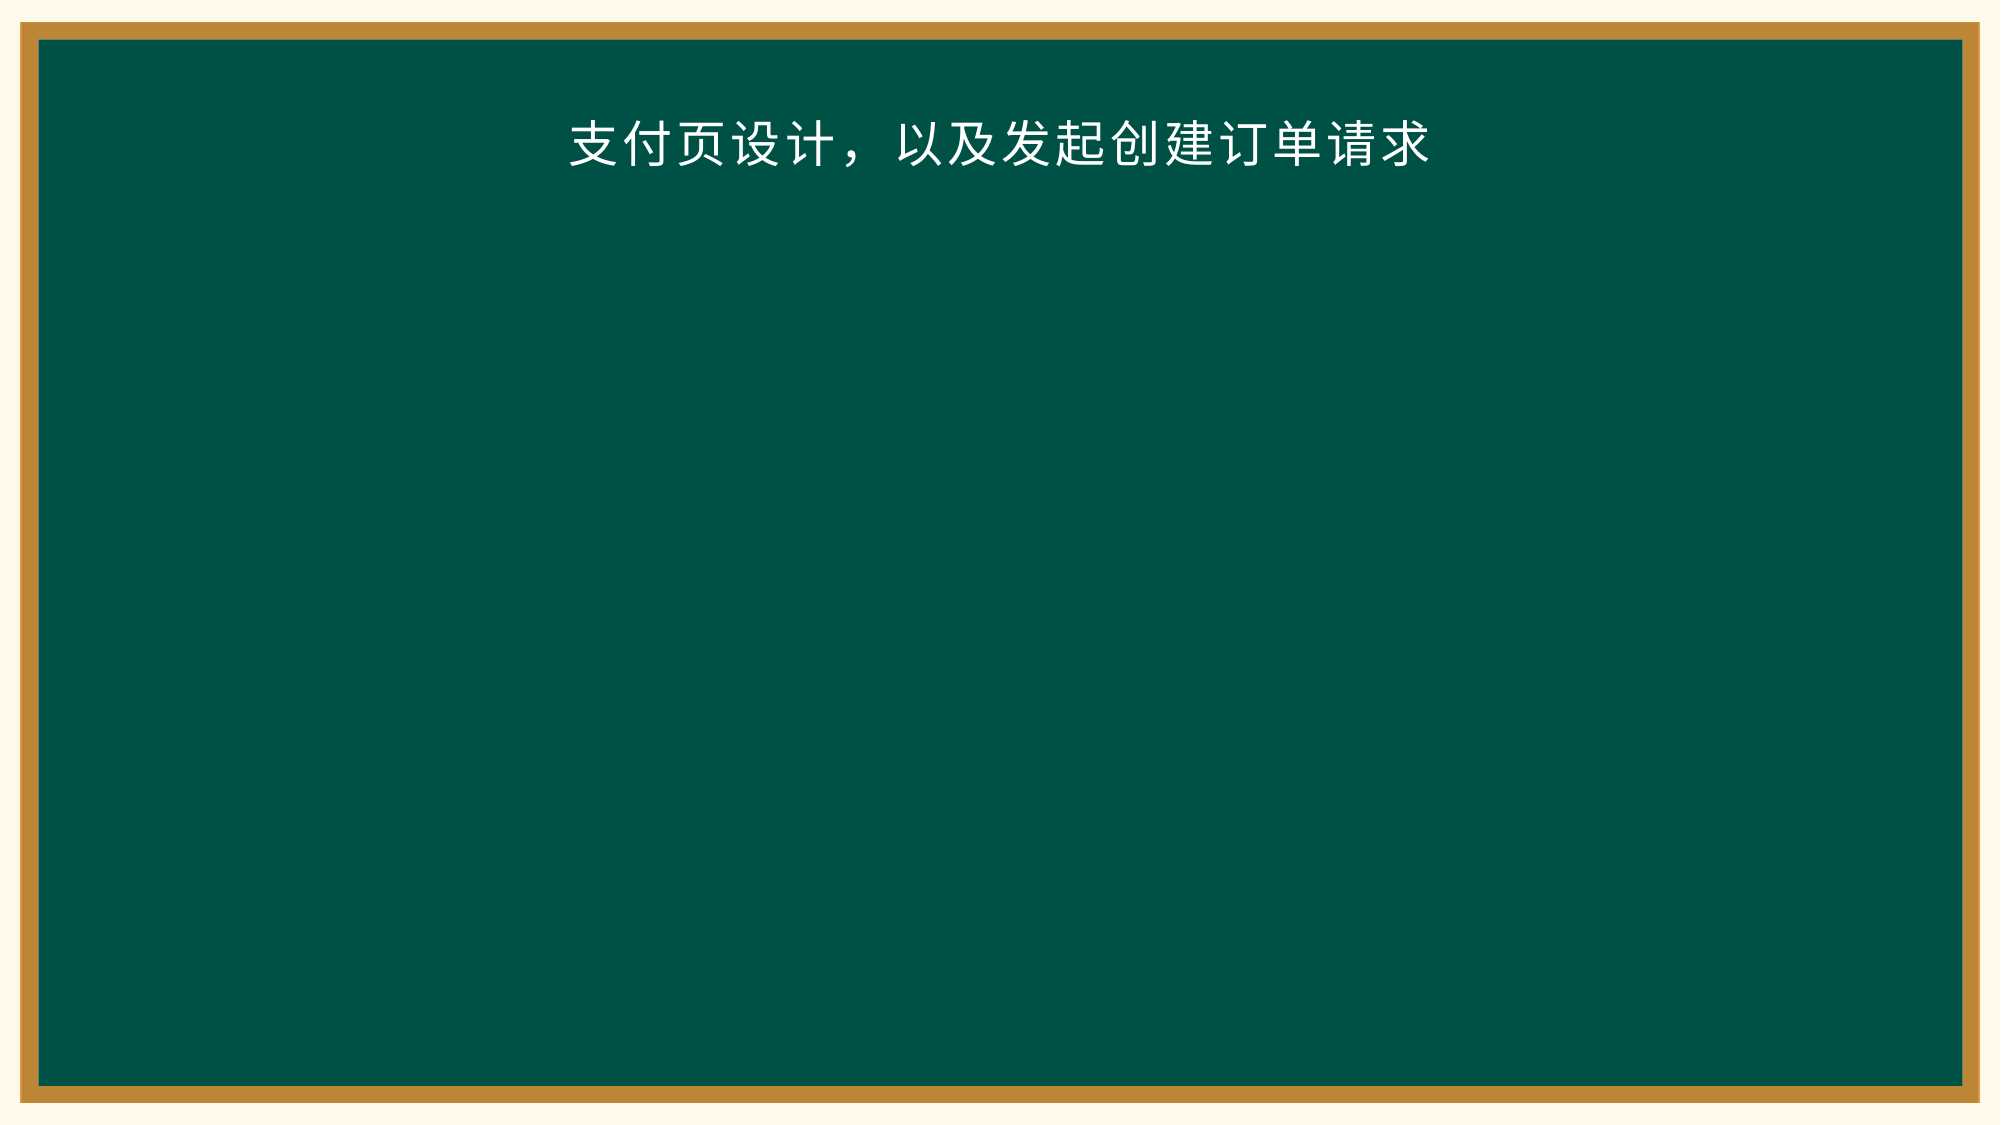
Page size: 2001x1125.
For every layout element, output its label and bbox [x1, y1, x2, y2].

text_box [0, 0, 2000, 1125]
text_box [20, 22, 1980, 1103]
